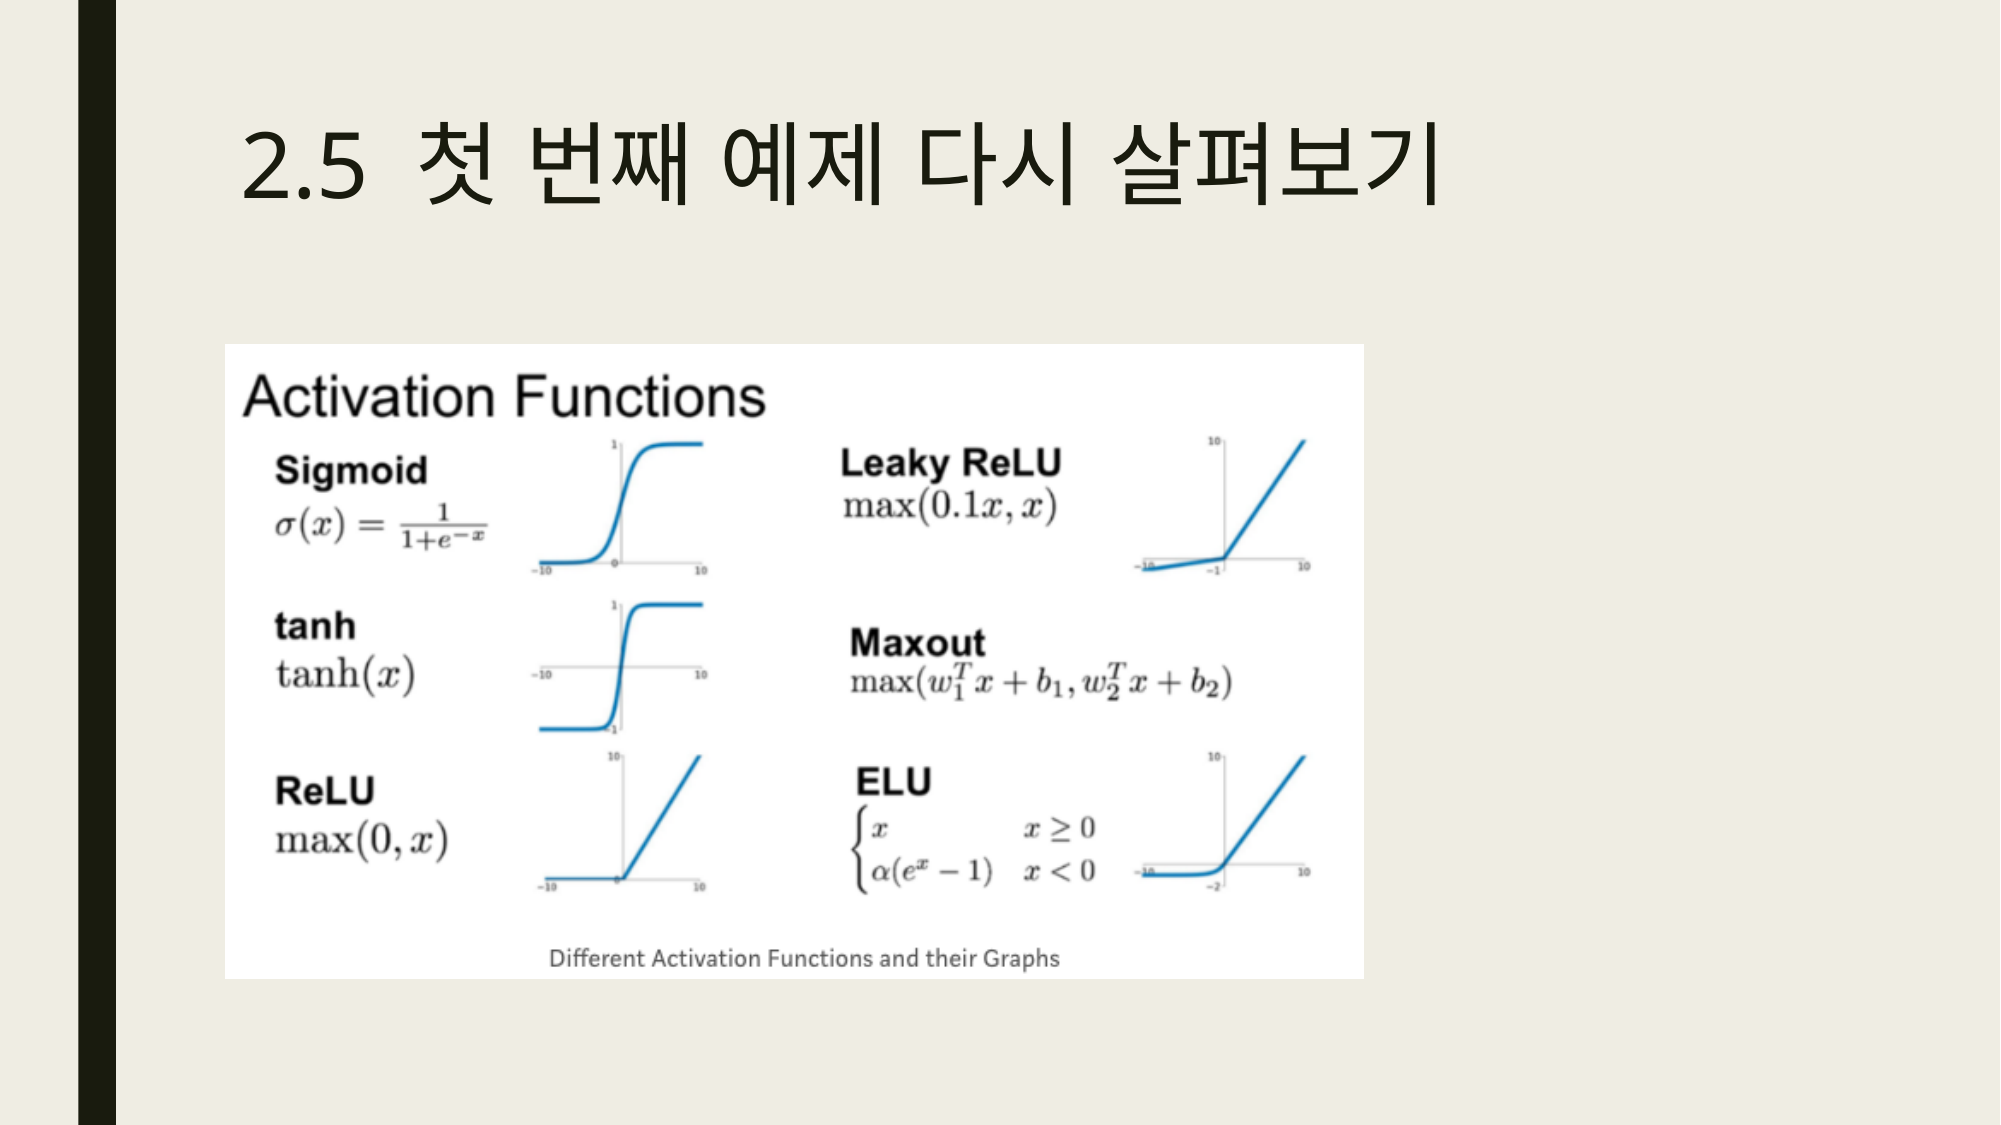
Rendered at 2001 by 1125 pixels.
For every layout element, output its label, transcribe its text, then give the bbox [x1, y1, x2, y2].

title 2.5 첫 번째 예제 다시 살펴보기 [225, 112, 1800, 357]
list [224, 344, 1364, 979]
